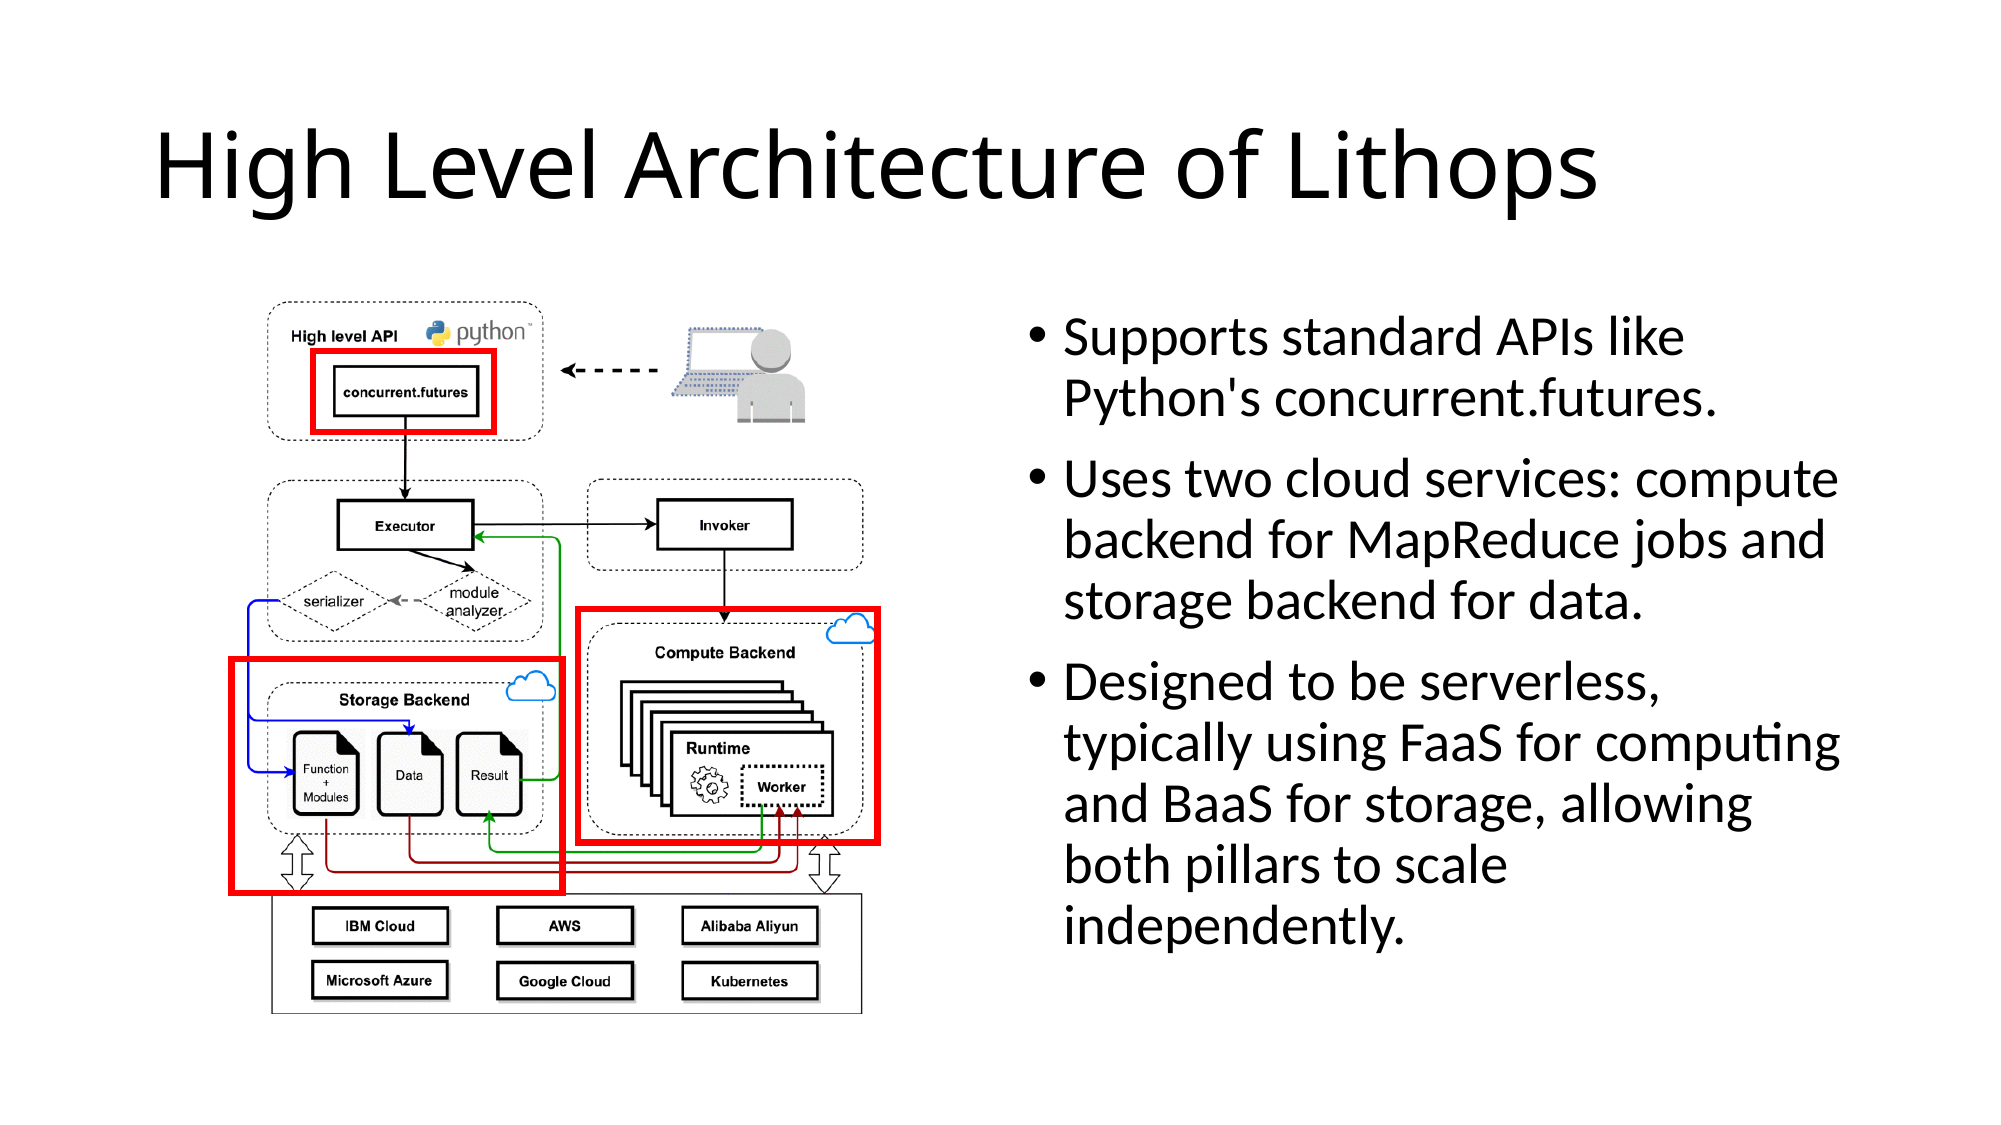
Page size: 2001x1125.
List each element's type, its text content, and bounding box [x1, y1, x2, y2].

list Supports standard APIs like Python's concurrent.futures. Uses two cloud services: compute backend for MapReduce jobs and storage backend for data. Designed to be serverless, typically using FaaS for computing and BaaS for storage, allowing both pillars to scale independently. [1012, 299, 1863, 1014]
title High Level Architecture of Lithops [137, 59, 1863, 278]
text_box [231, 658, 247, 894]
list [247, 299, 878, 1014]
